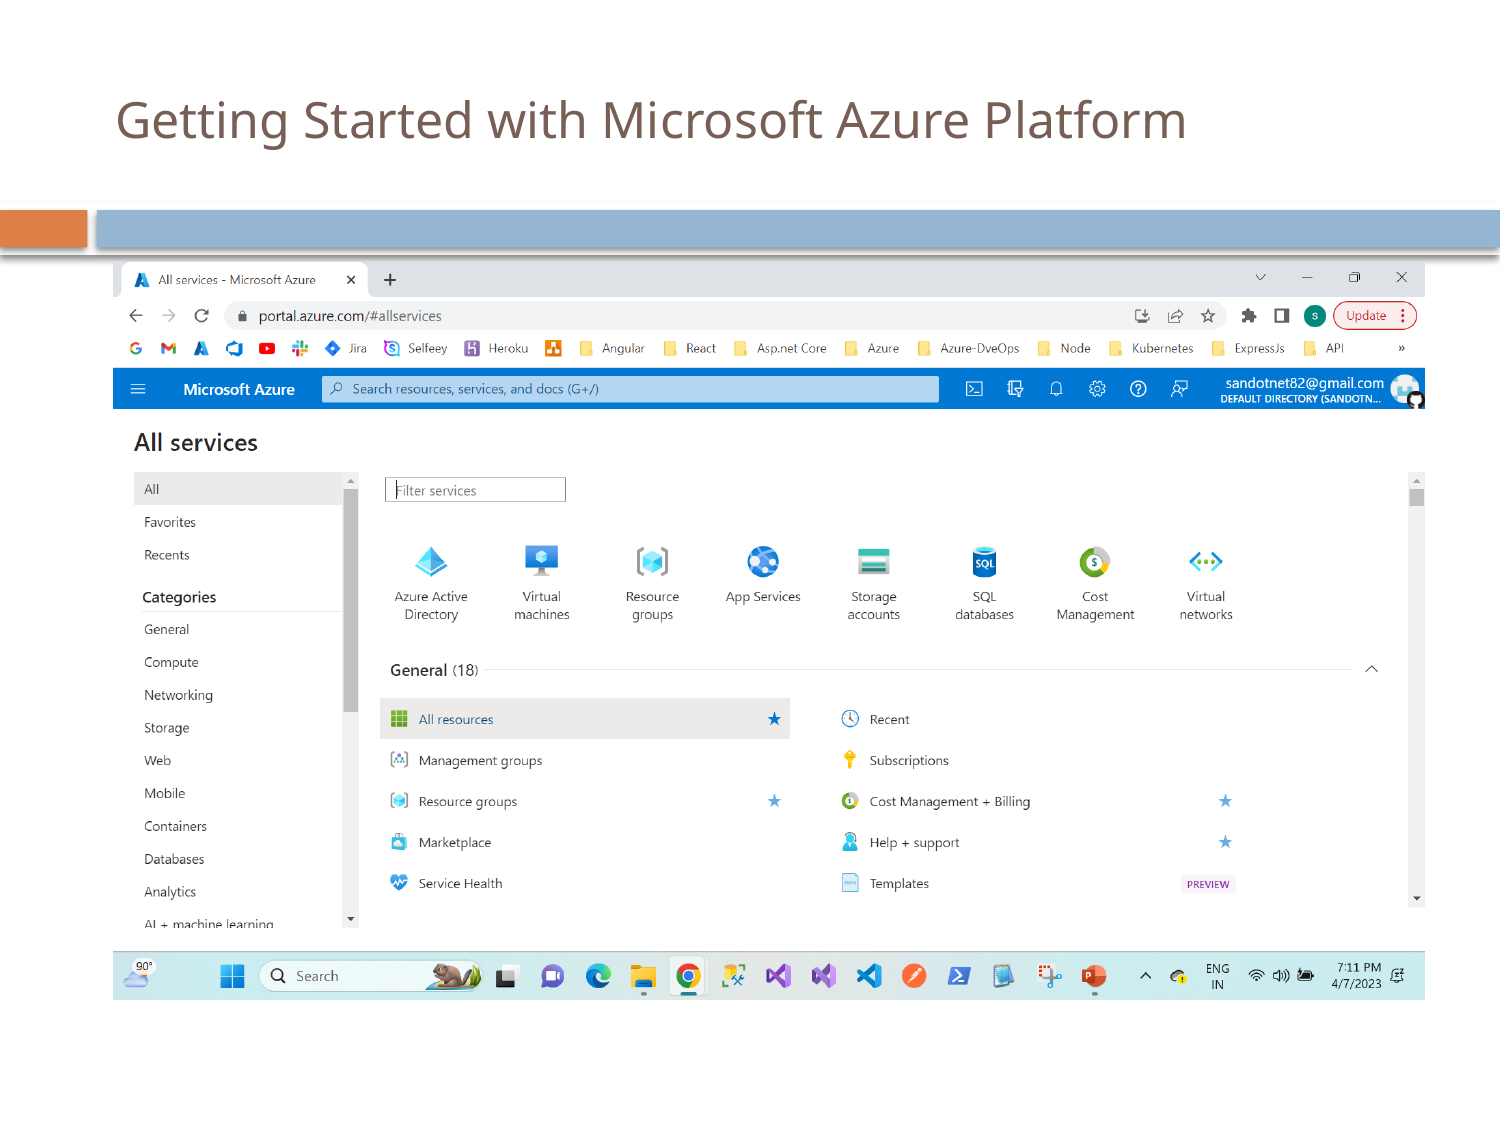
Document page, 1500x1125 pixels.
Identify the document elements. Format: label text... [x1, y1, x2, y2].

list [113, 262, 1426, 1001]
title Getting Started with Microsoft Azure Platform [100, 37, 1438, 200]
